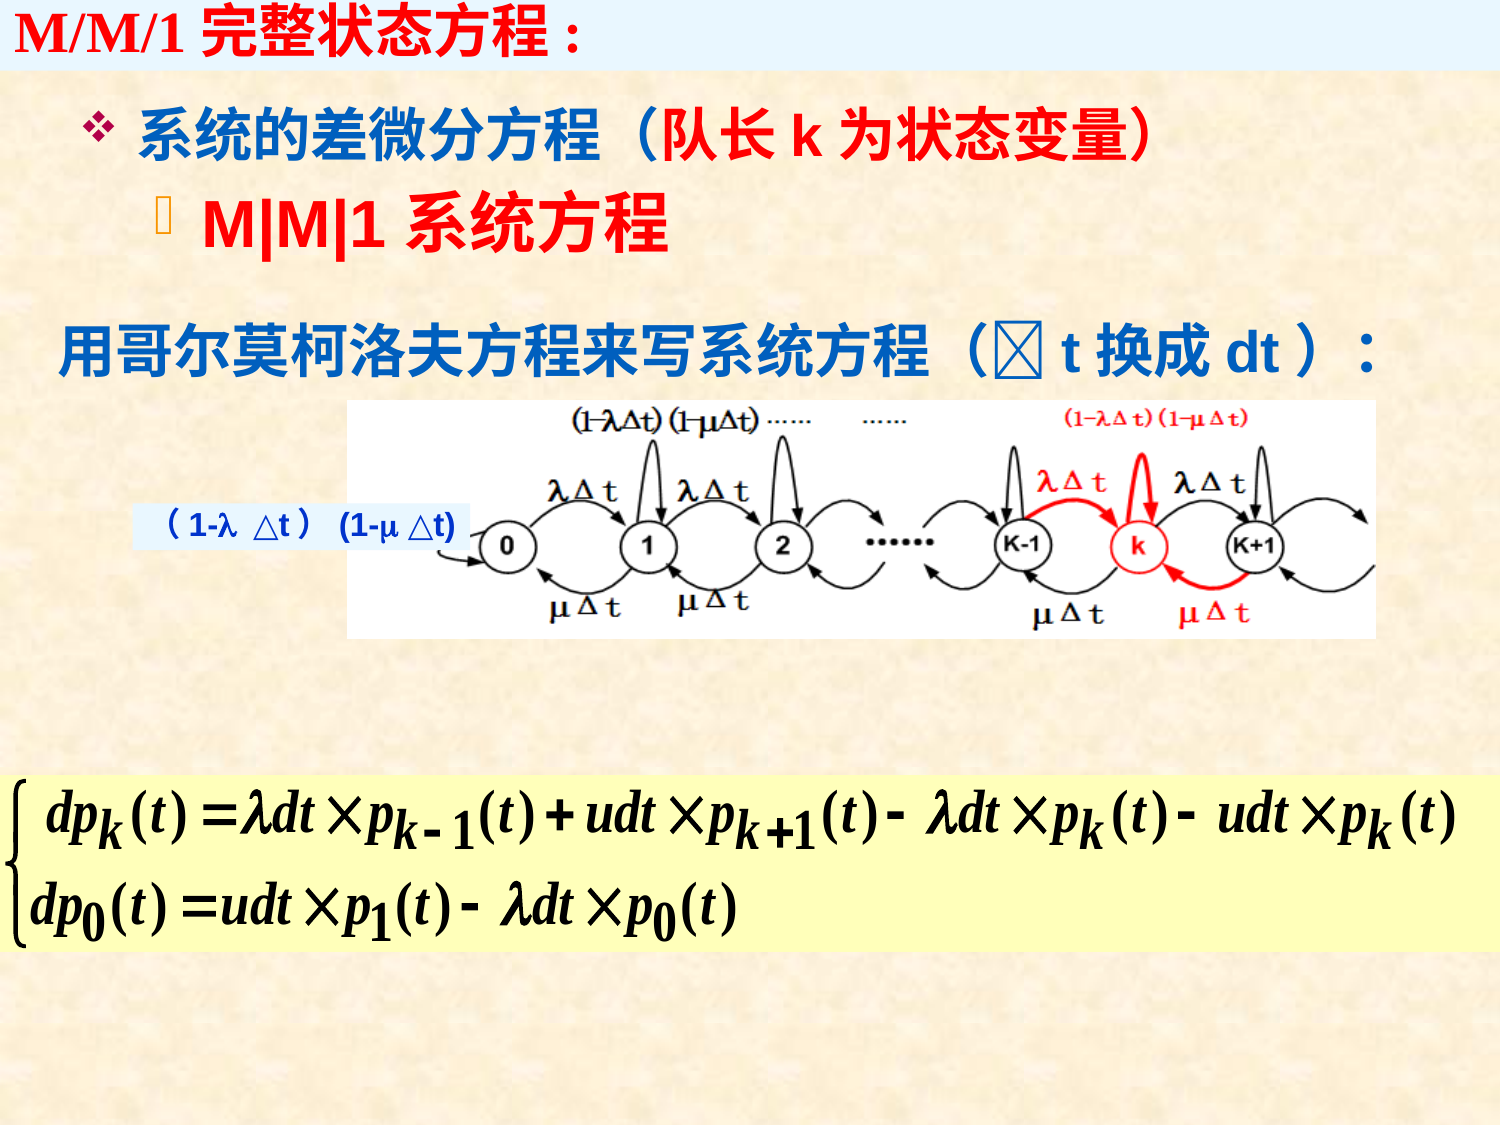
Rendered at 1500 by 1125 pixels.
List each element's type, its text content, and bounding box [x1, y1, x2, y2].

picture [0, 71, 1500, 774]
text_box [0, 774, 1500, 953]
text_box M/M/1完整状态方程: [0, 0, 1500, 71]
picture [0, 953, 1500, 1125]
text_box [145, 400, 1377, 640]
list 系统的差微分方程（队长k为状态变量） M|M|1系统方程 [64, 90, 1471, 772]
text_box 用哥尔莫柯洛夫方程来写系统方程（t换成dt）： [42, 314, 1426, 392]
